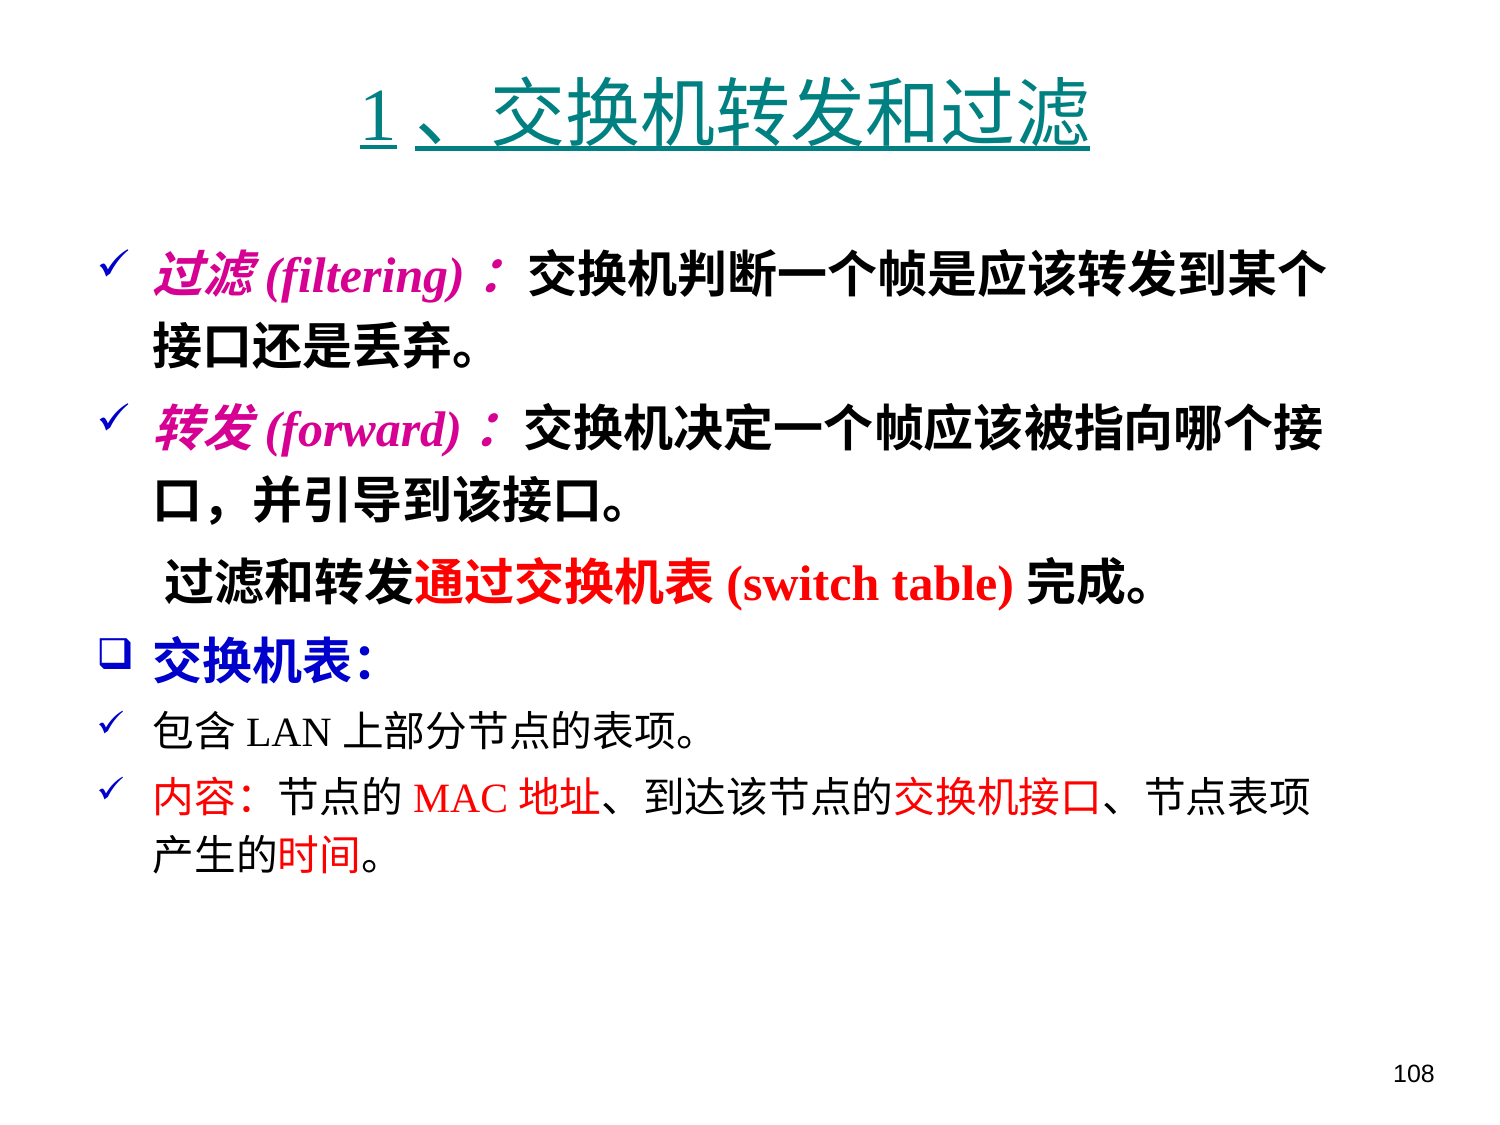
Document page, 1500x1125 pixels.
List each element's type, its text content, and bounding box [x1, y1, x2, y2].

slide_number 108 [1339, 1050, 1450, 1125]
title 1、交换机转发和过滤 [87, 37, 1363, 184]
list 过滤(filtering)：交换机判断一个帧是应该转发到某个接口还是丢弃。 转发(forward)：交换机决定一个帧应该被指向哪个接口，并引导到该接口。 过滤和转发通过交换机表(switch table)完成。 交换机表： 包含LAN上部分节点的表项。 内容：节点的MAC地址、到达该节点的交换机接口、节点表项产生的时间。 [81, 222, 1357, 967]
